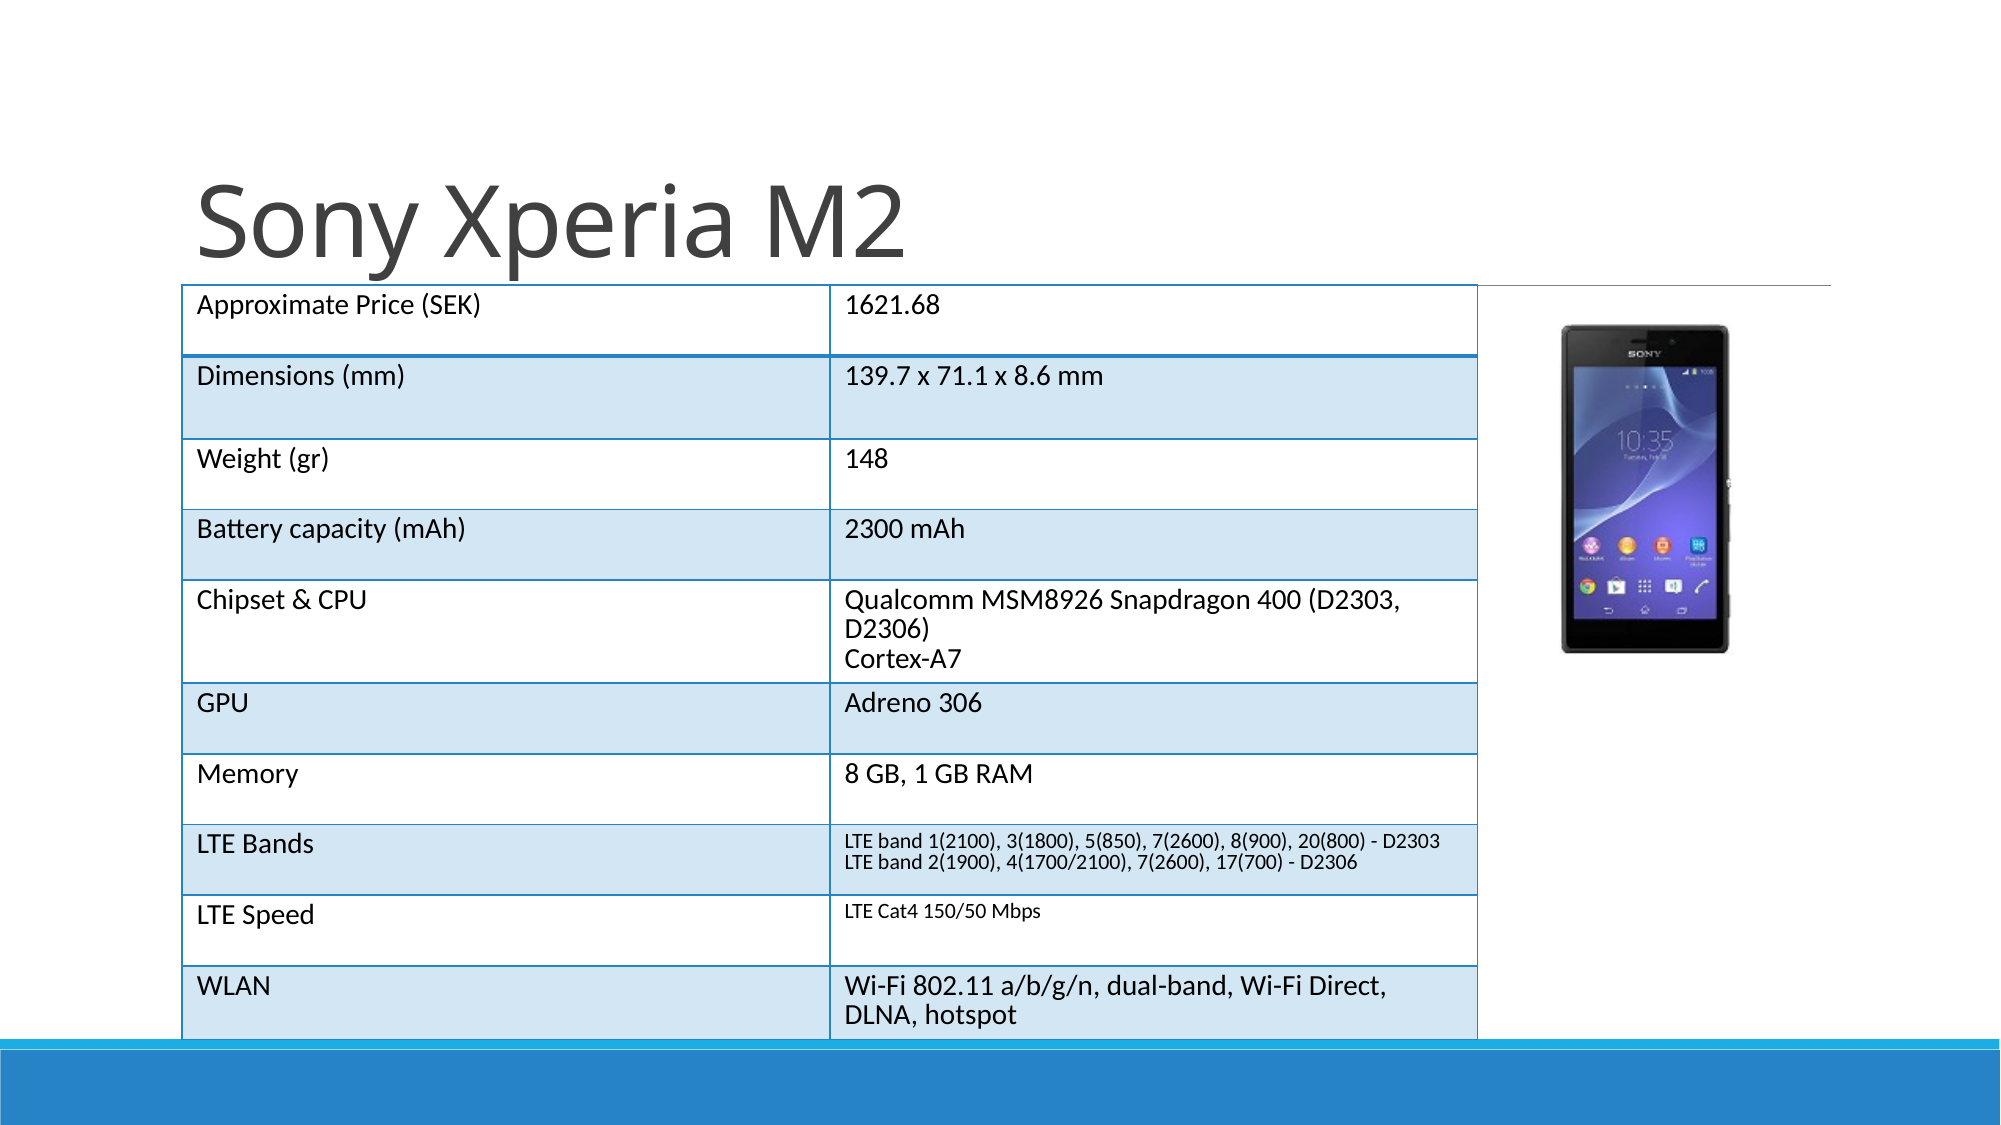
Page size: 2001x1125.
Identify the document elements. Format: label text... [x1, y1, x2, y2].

table_cell Qualcomm MSM8926 Snapdragon 400 (D2303, D2306) Cortex-A7 [831, 581, 1477, 682]
table_header 1621.68 [831, 286, 1477, 354]
table_cell Adreno 306 [831, 684, 1477, 753]
table_cell LTE band 1(2100), 3(1800), 5(850), 7(2600), 8(900), 20(800) - D2303 LTE band 2(1900), 4(1700/2100), 7(2600), 17(700) - D2306 [831, 825, 1477, 894]
table_cell WLAN [183, 967, 829, 1039]
table_cell 139.7 x 71.1 x 8.6 mm [831, 358, 1477, 438]
table_cell Chipset & CPU [183, 581, 829, 682]
title Sony Xperia M2 [180, 47, 1830, 285]
table_cell LTE Bands [183, 825, 829, 894]
table_cell 148 [831, 440, 1477, 509]
table_cell Memory [183, 755, 829, 824]
table_cell LTE Cat4 150/50 Mbps [831, 896, 1477, 965]
table_cell LTE Speed [183, 896, 829, 965]
table_cell GPU [183, 684, 829, 753]
table_cell 8 GB, 1 GB RAM [831, 755, 1477, 824]
table_header Approximate Price (SEK) [183, 286, 829, 354]
table_cell 2300 mAh [831, 510, 1477, 579]
table_cell Wi-Fi 802.11 a/b/g/n, dual-band, Wi-Fi Direct, DLNA, hotspot [831, 967, 1477, 1039]
table_cell Battery capacity (mAh) [183, 510, 829, 579]
picture [1520, 322, 1772, 655]
table_cell Weight (gr) [183, 440, 829, 509]
table_cell Dimensions (mm) [183, 358, 829, 438]
